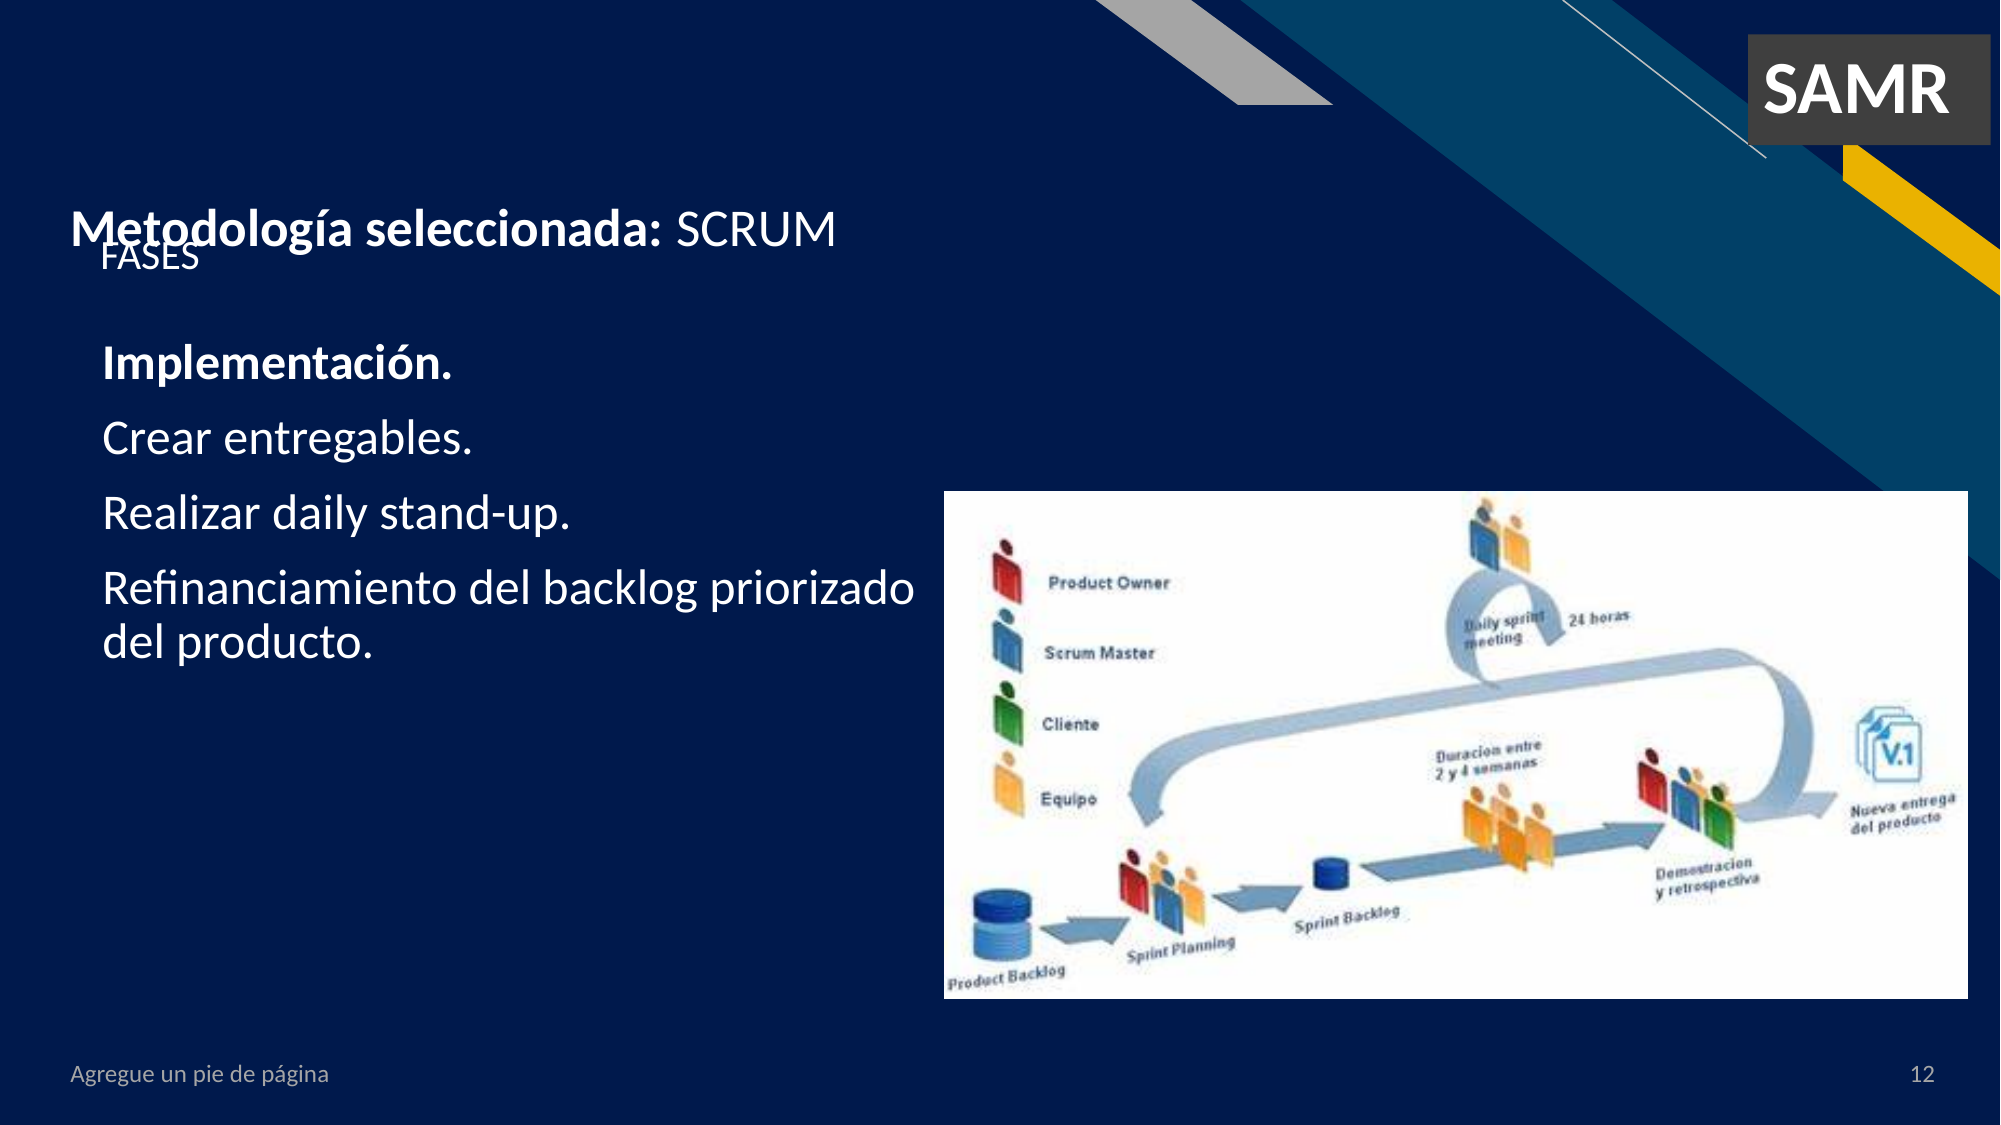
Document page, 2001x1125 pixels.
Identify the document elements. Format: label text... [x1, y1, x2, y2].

text_box SAMR [1748, 34, 1991, 146]
list Implementación. Crear entregables. Realizar daily stand-up. Refinanciamiento del backlog priorizado del producto. [87, 329, 945, 999]
slide_number ‹#› [1828, 1042, 1950, 1103]
footer Agregue un pie de página [55, 1042, 731, 1103]
picture [944, 491, 1969, 1000]
title Metodología seleccionada: SCRUM [55, 191, 1423, 380]
list FASES [85, 225, 1295, 326]
